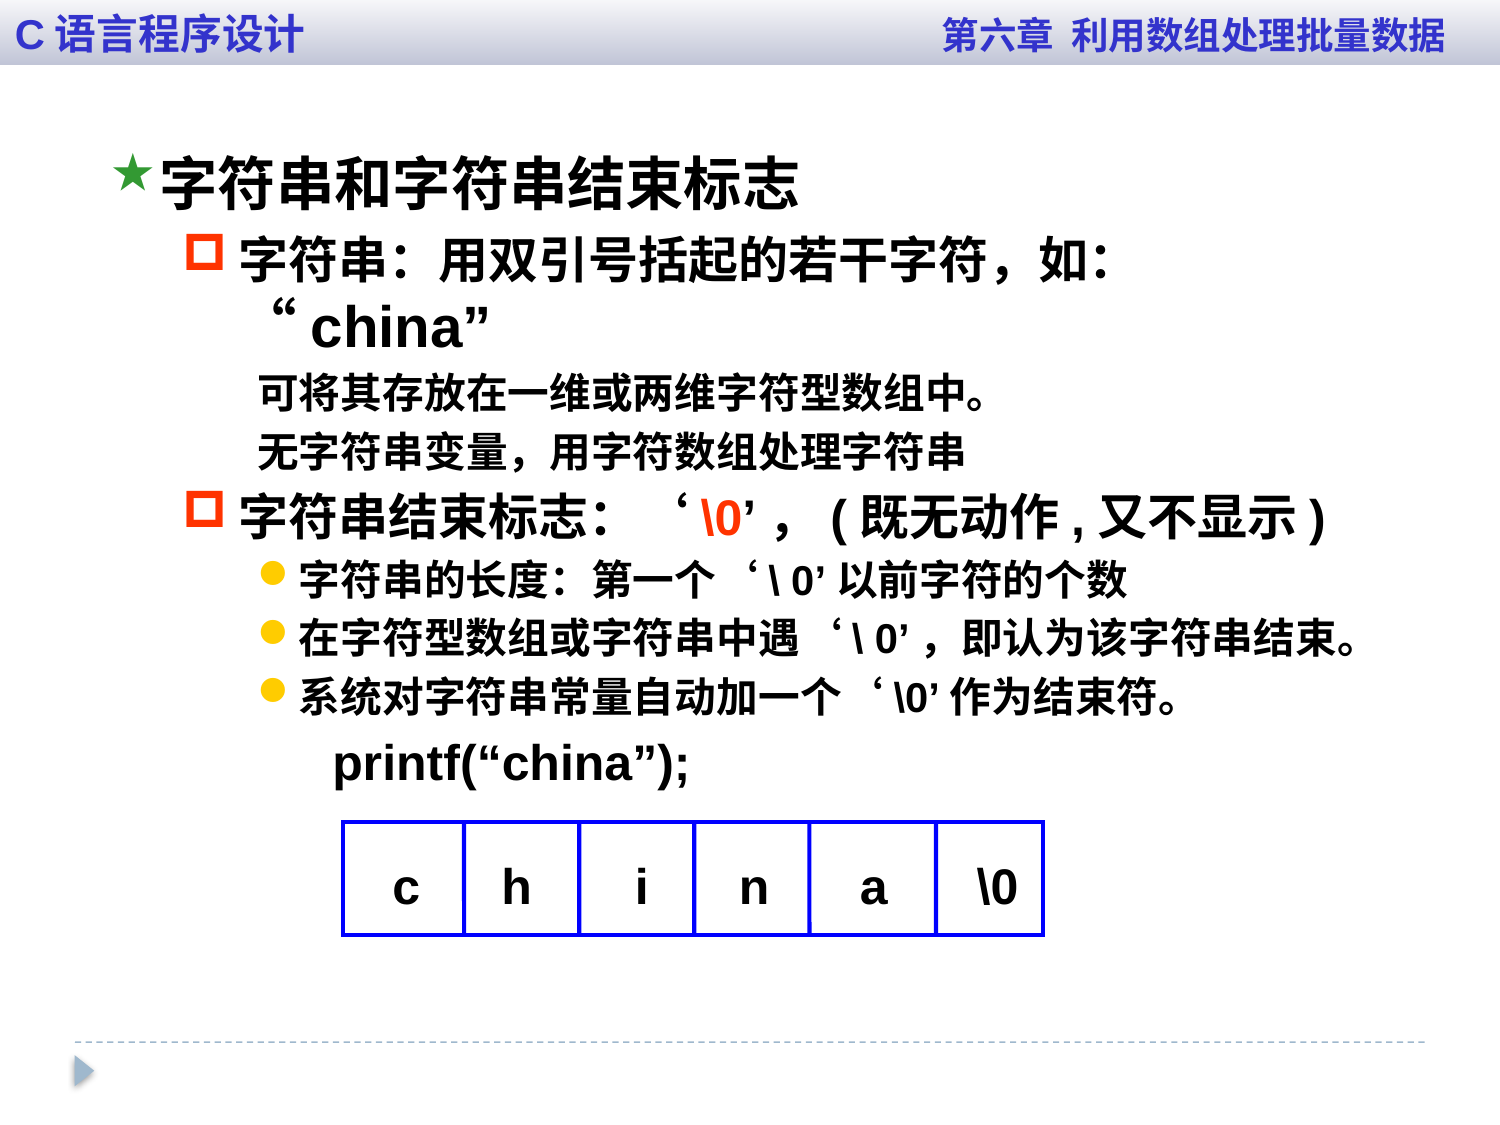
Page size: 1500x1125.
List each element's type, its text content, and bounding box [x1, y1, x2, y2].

text_box C语言程序设计 第六章 利用数组处理批量数据 [0, 0, 1500, 65]
text_box 字符串和字符串结束标志 字符串：用双引号括起的若干字符，如： “china” 可将其存放在一维或两维字符型数组中。 无字符串变量，用字符数组处理字符串 字符串结束标志：‘\0’，(既无动作,又不显示) 字符串的长度：第一个‘\ 0’以前字符的个数 在字符型数组或字符串中遇‘\ 0’，即认为该字符串结束。 系统对字符串常量自动加一个‘\0’作为结束符。 printf(“china”); [17, 139, 1369, 772]
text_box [342, 822, 1044, 936]
